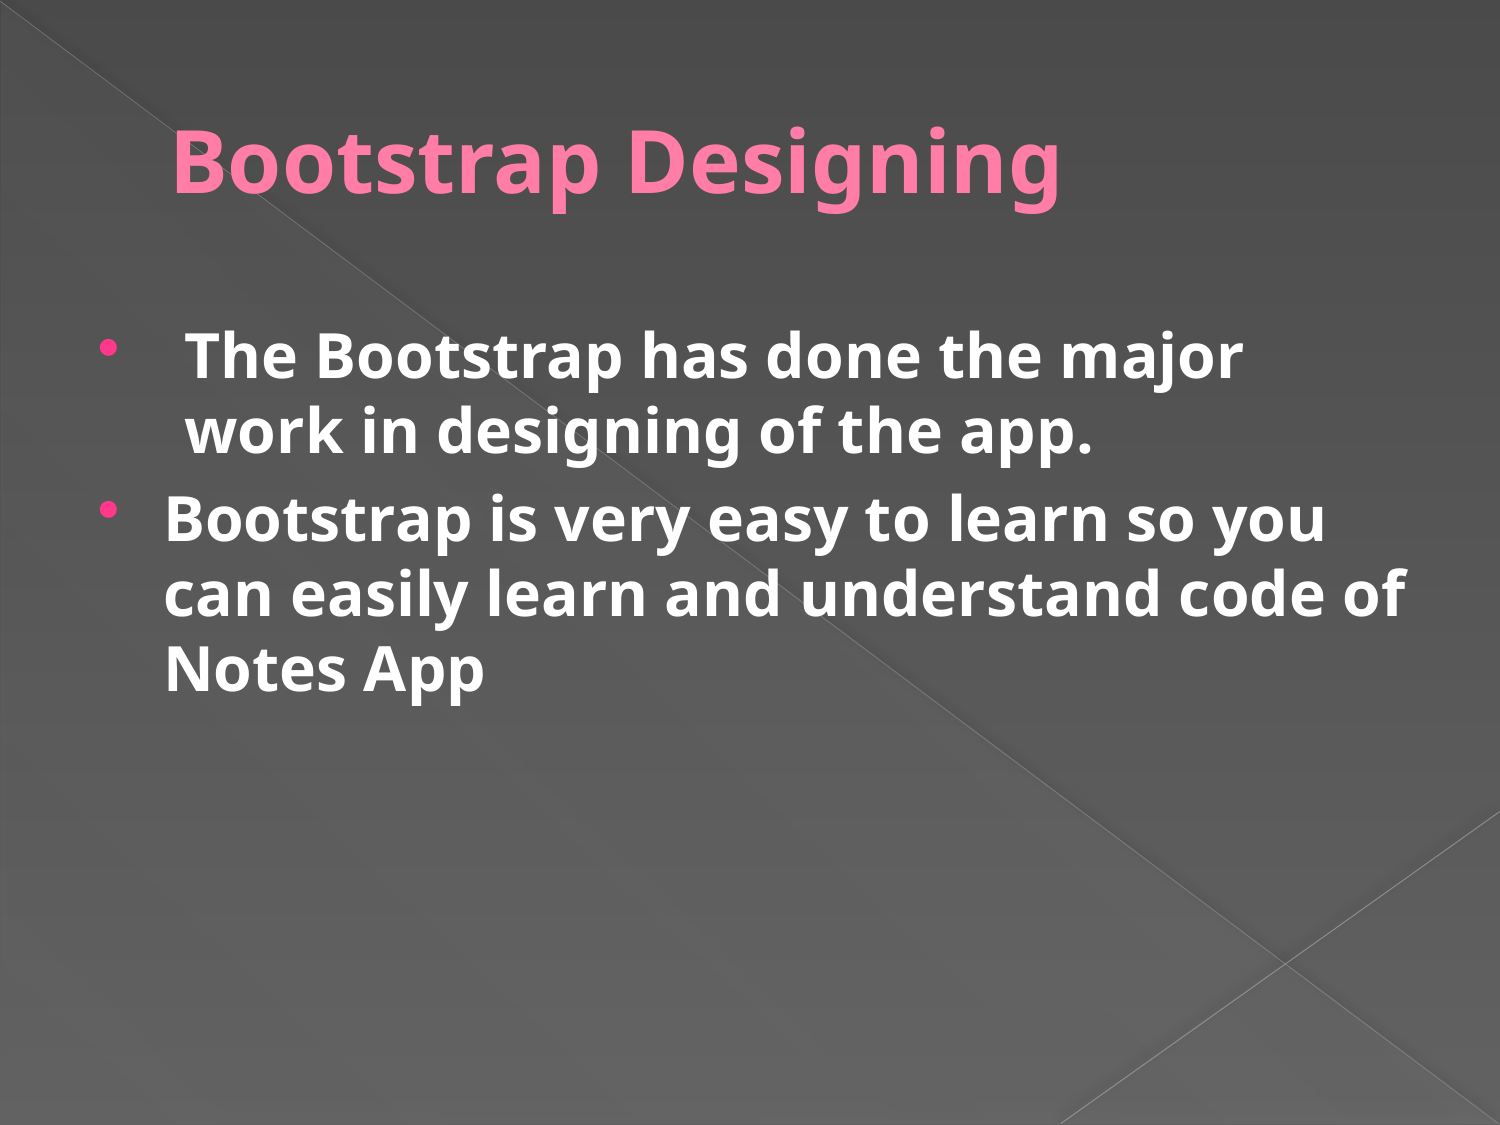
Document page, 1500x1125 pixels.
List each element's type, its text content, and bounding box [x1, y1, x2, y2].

title Bootstrap Designing [75, 43, 1425, 274]
list The Bootstrap has done the major work in designing of the app. Bootstrap is very easy to learn so you can easily learn and understand code of Notes App [75, 308, 1425, 1059]
